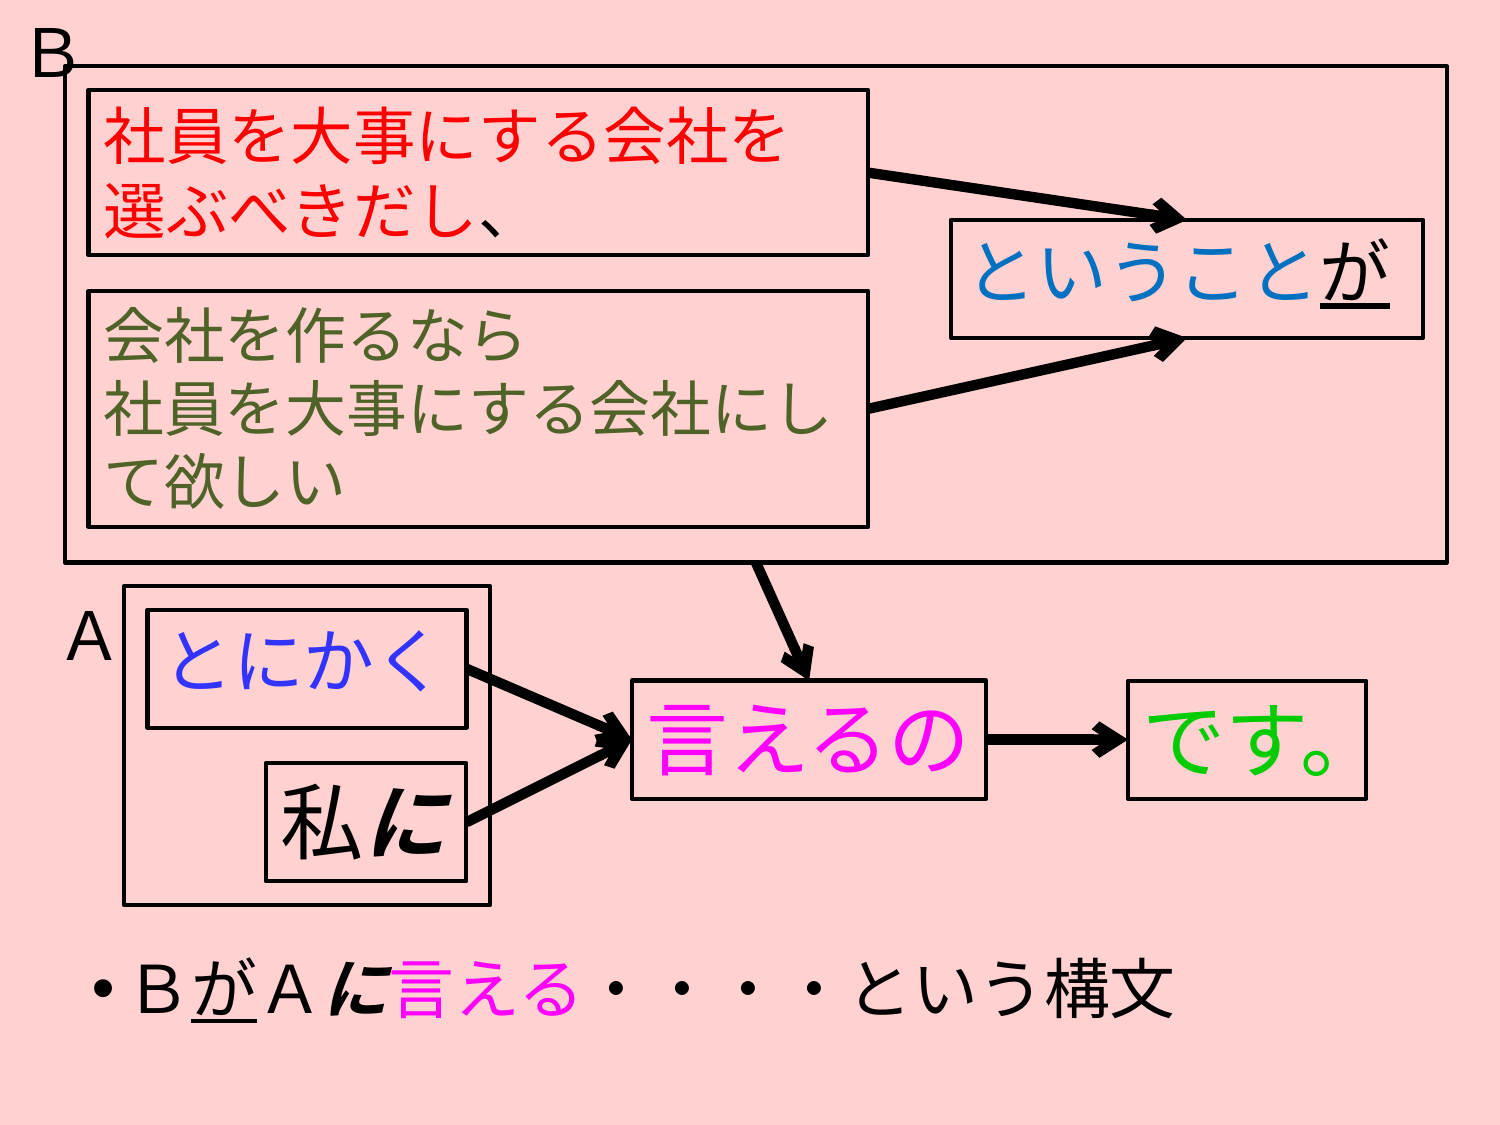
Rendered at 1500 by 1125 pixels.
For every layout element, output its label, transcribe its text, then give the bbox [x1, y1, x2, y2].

text_box Ａ [41, 586, 123, 681]
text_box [867, 172, 1188, 221]
text_box [123, 586, 491, 906]
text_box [466, 668, 632, 740]
text_box ＢがＡに言える・・・・という構文 [76, 940, 1427, 1083]
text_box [466, 748, 632, 823]
text_box [64, 66, 1447, 563]
list です。 [1128, 680, 1366, 799]
text_box 言えるの [637, 680, 987, 799]
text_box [867, 337, 1188, 410]
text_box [723, 594, 842, 649]
text_box Ｂ [4, 3, 88, 98]
